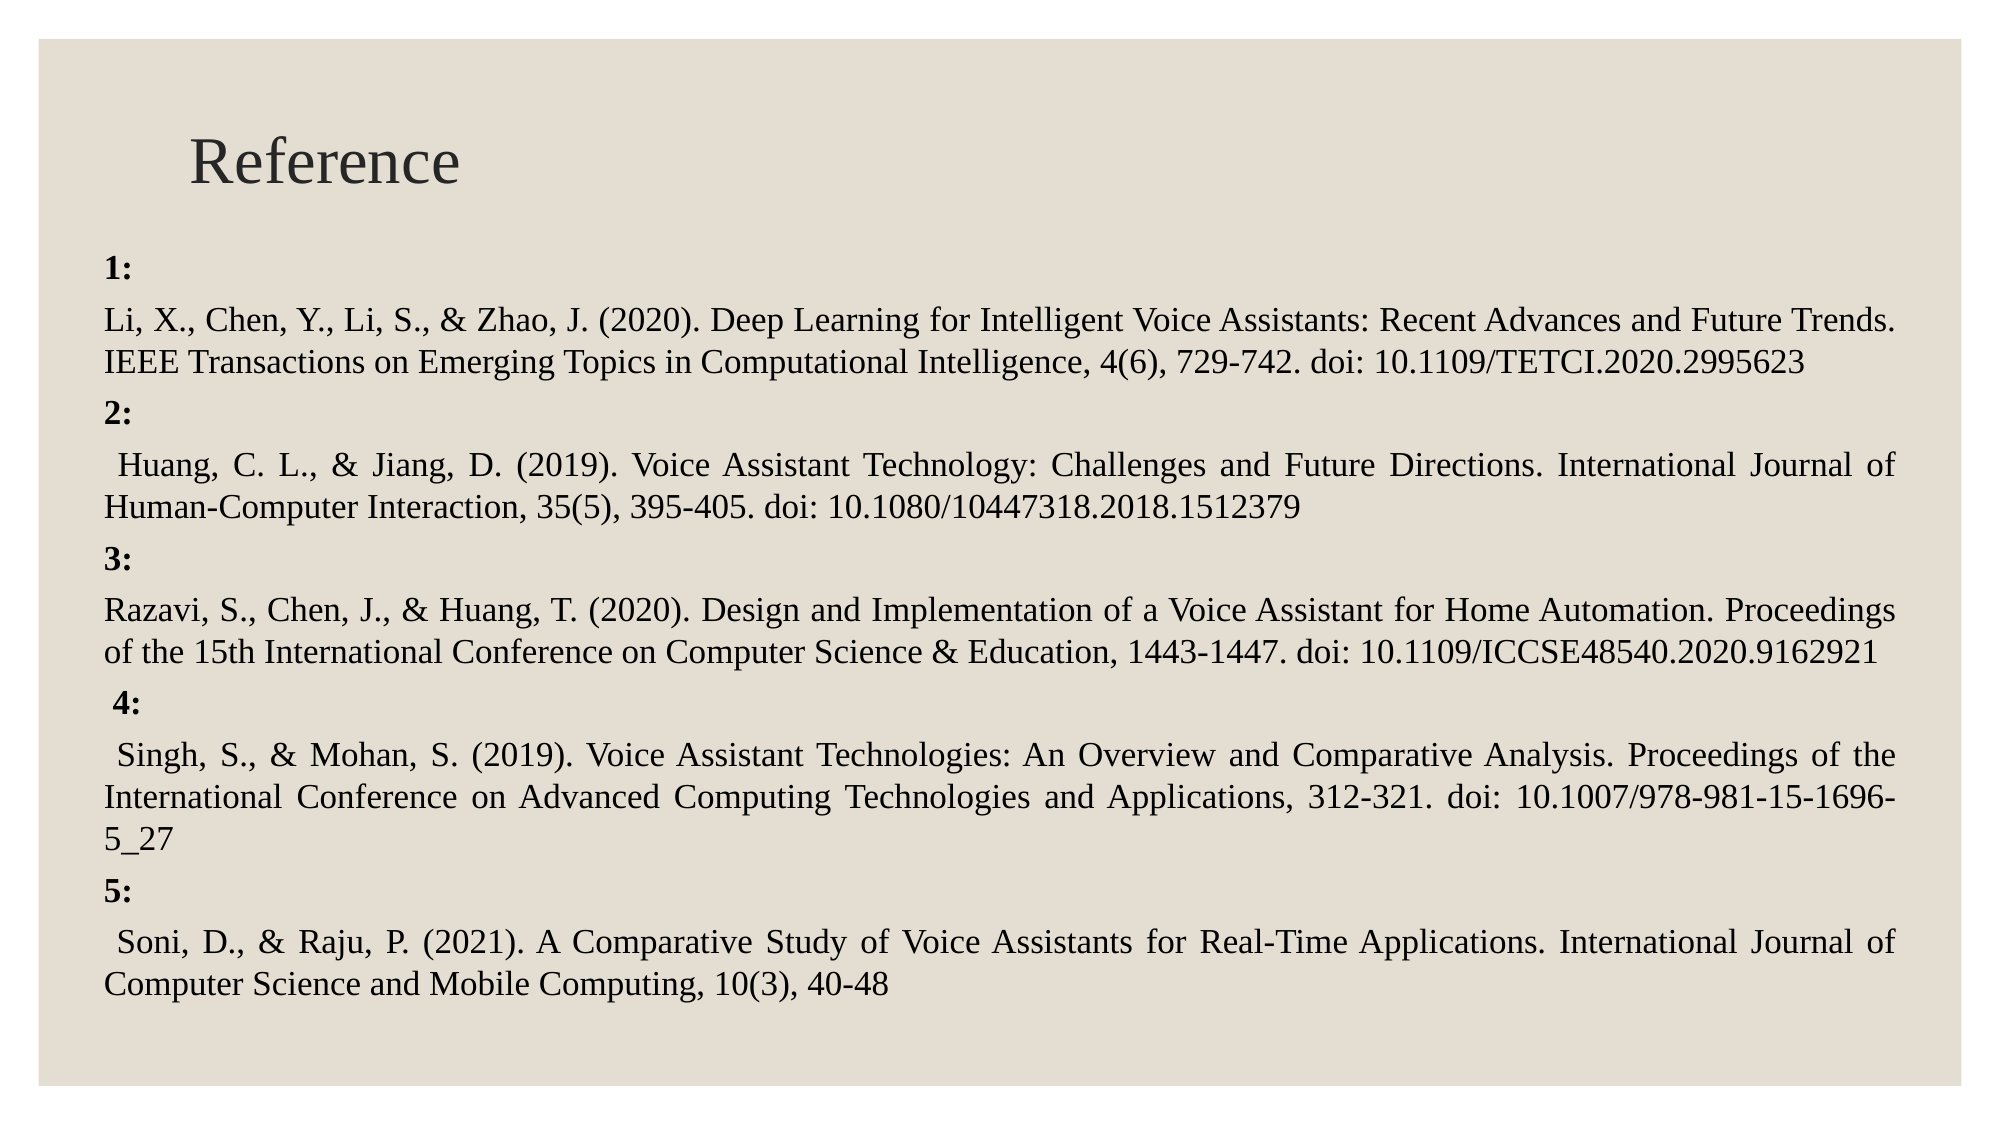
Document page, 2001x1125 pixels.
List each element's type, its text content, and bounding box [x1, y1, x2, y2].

title Reference [174, 105, 1788, 219]
list 1: Li, X., Chen, Y., Li, S., & Zhao, J. (2020). Deep Learning for Intelligent Voice Assistants: Recent Advances and Future Trends. IEEE Transactions on Emerging Topics in Computational Intelligence, 4(6), 729-742. doi: 10.1109/TETCI.2020.2995623 2: Huang, C. L., & Jiang, D. (2019). Voice Assistant Technology: Challenges and Future Directions. International Journal of Human-Computer Interaction, 35(5), 395-405. doi: 10.1080/10447318.2018.1512379 3: Razavi, S., Chen, J., & Huang, T. (2020). Design and Implementation of a Voice Assistant for Home Automation. Proceedings of the 15th International Conference on Computer Science & Education, 1443-1447. doi: 10.1109/ICCSE48540.2020.9162921 4: Singh, S., & Mohan, S. (2019). Voice Assistant Technologies: An Overview and Comparative Analysis. Proceedings of the International Conference on Advanced Computing Technologies and Applications, 312-321. doi: 10.1007/978-981-15-1696-5_27 5: Soni, D., & Raju, P. (2021). A Comparative Study of Voice Assistants for Real-Time Applications. International Journal of Computer Science and Mobile Computing, 10(3), 40-48 [88, 237, 1912, 1084]
